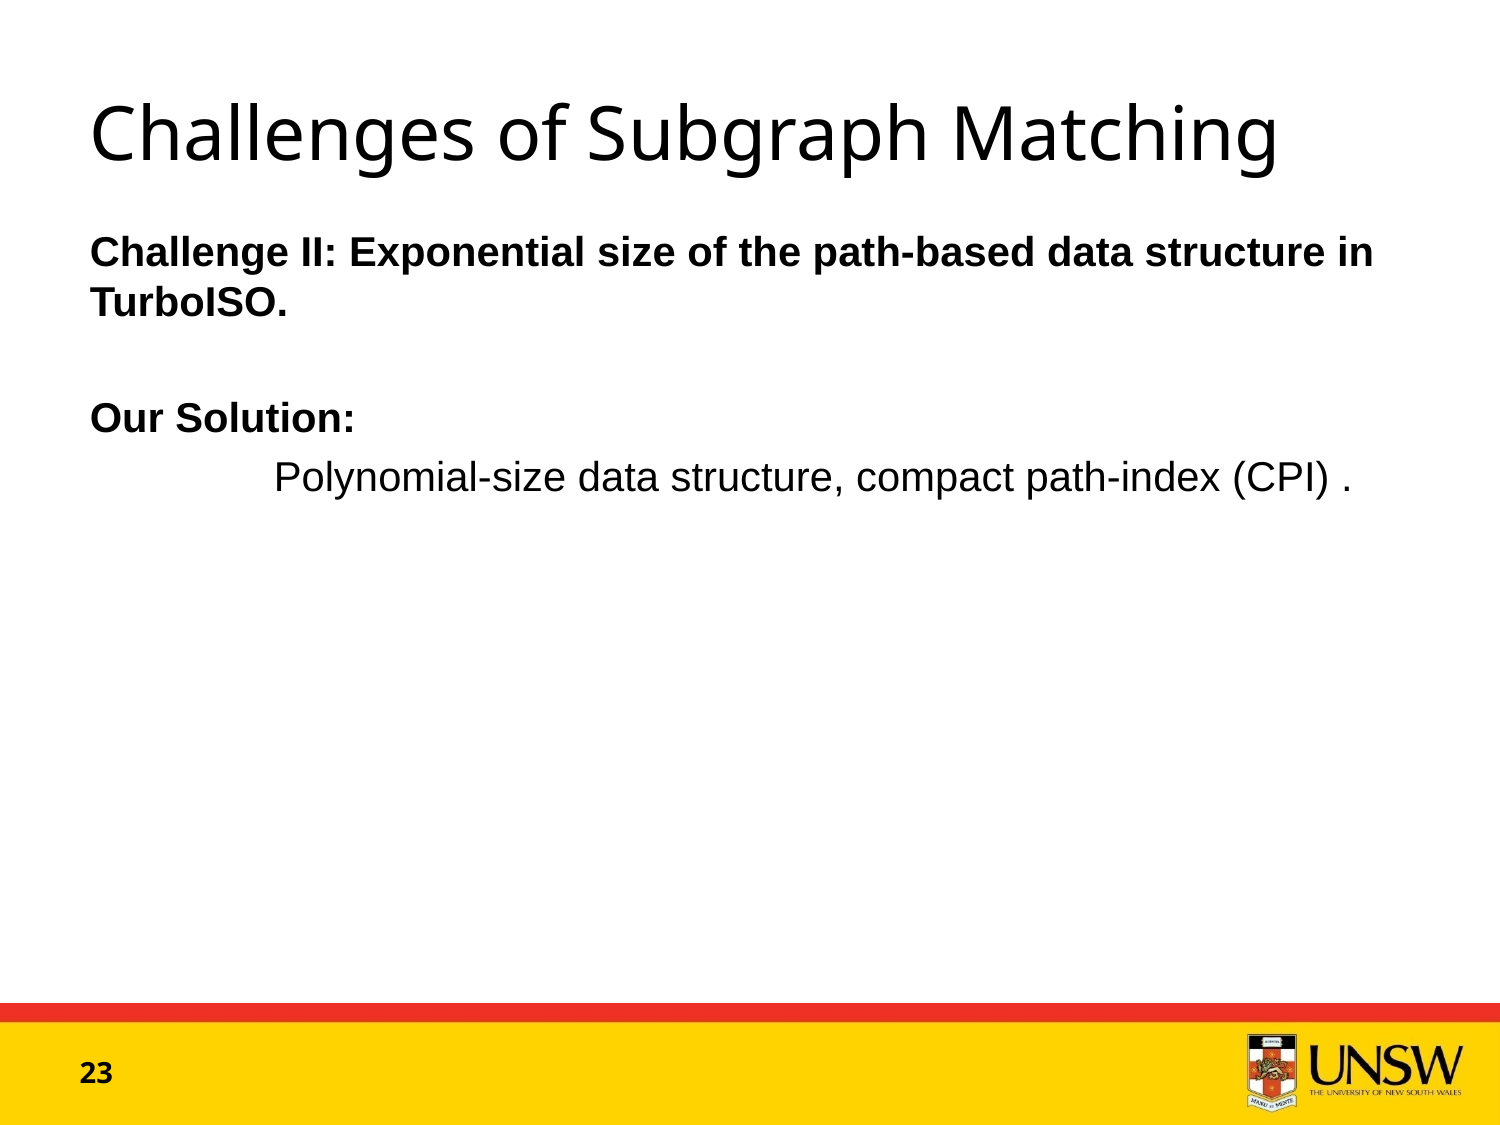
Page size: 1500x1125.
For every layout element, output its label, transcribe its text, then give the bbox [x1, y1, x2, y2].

list Challenge II: Exponential size of the path-based data structure in TurboISO. Our Solution: Polynomial-size data structure, compact path-index (CPI) . [75, 217, 1475, 973]
title Challenges of Subgraph Matching [74, 77, 1426, 209]
picture [0, 1003, 1500, 1125]
